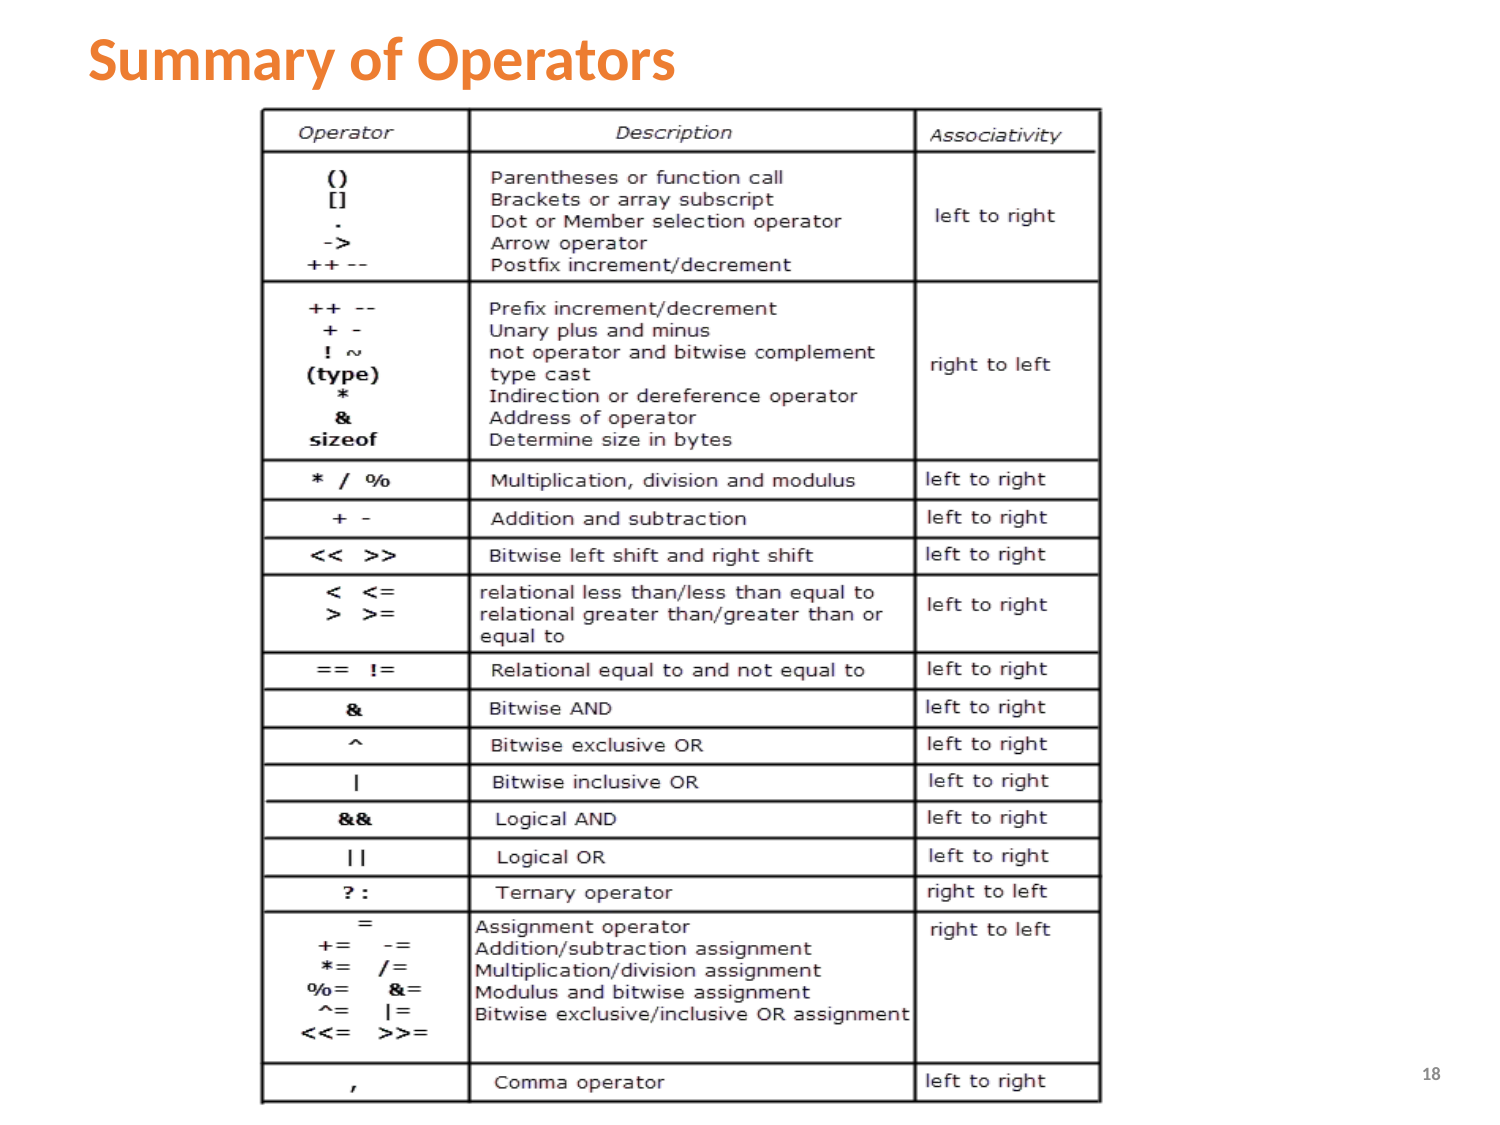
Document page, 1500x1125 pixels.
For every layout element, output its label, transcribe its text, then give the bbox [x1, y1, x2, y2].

title Summary of Operators [73, 8, 1427, 112]
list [246, 83, 1116, 1125]
slide_number 18 [1396, 1042, 1456, 1103]
